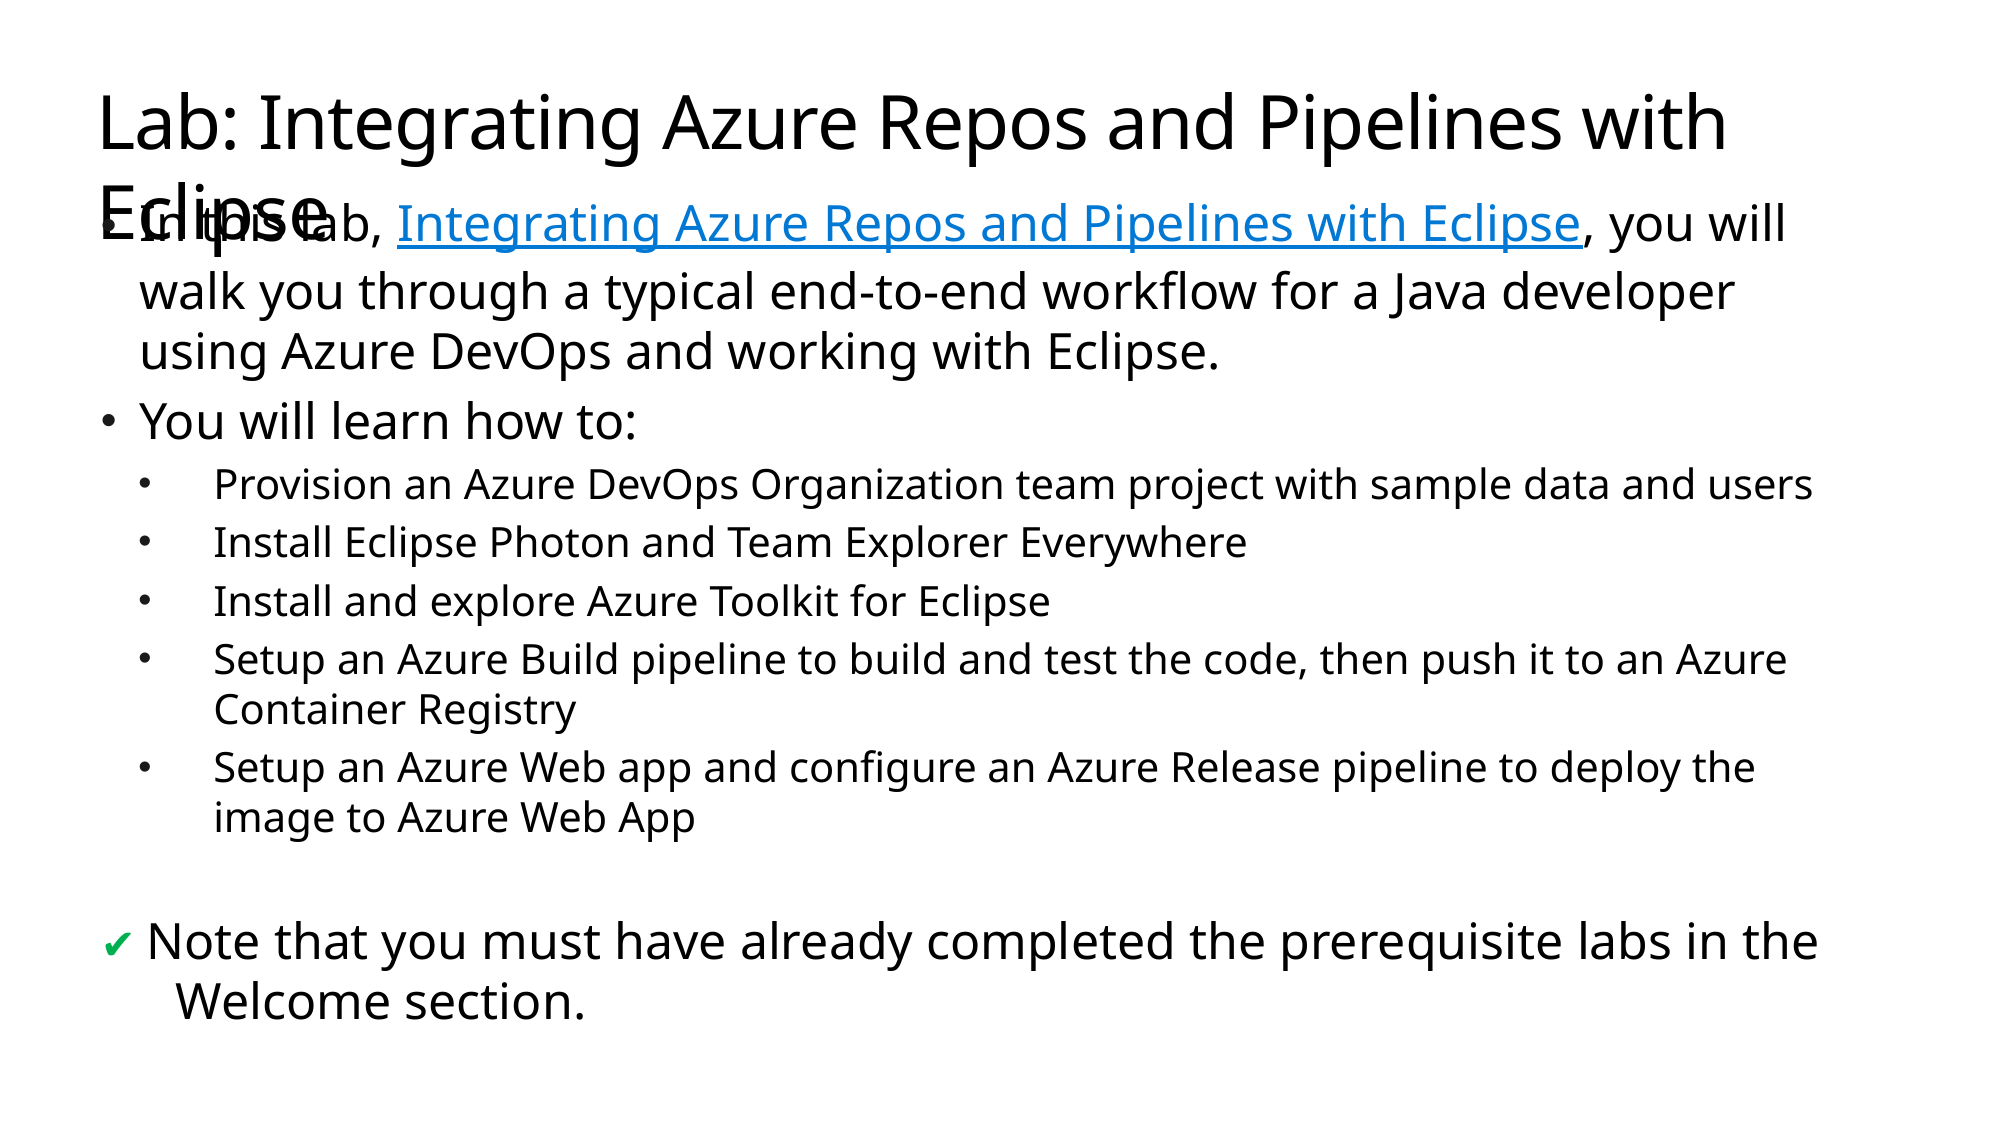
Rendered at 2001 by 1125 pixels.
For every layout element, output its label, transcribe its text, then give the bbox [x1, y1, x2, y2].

title Lab: Integrating Azure Repos and Pipelines with Eclipse [96, 75, 1946, 257]
list In this lab, Integrating Azure Repos and Pipelines with Eclipse, you will walk you through a typical end-to-end workflow for a Java developer using Azure DevOps and working with Eclipse. You will learn how to: Provision an Azure DevOps Organization team project with sample data and users Install Eclipse Photon and Team Explorer Everywhere Install and explore Azure Toolkit for Eclipse Setup an Azure Build pipeline to build and test the code, then push it to an Azure Container Registry Setup an Azure Web app and configure an Azure Release pipeline to deploy the image to Azure Web App ✔️ Note that you must have already completed the prerequisite labs in the Welcome section. [100, 191, 1857, 1044]
